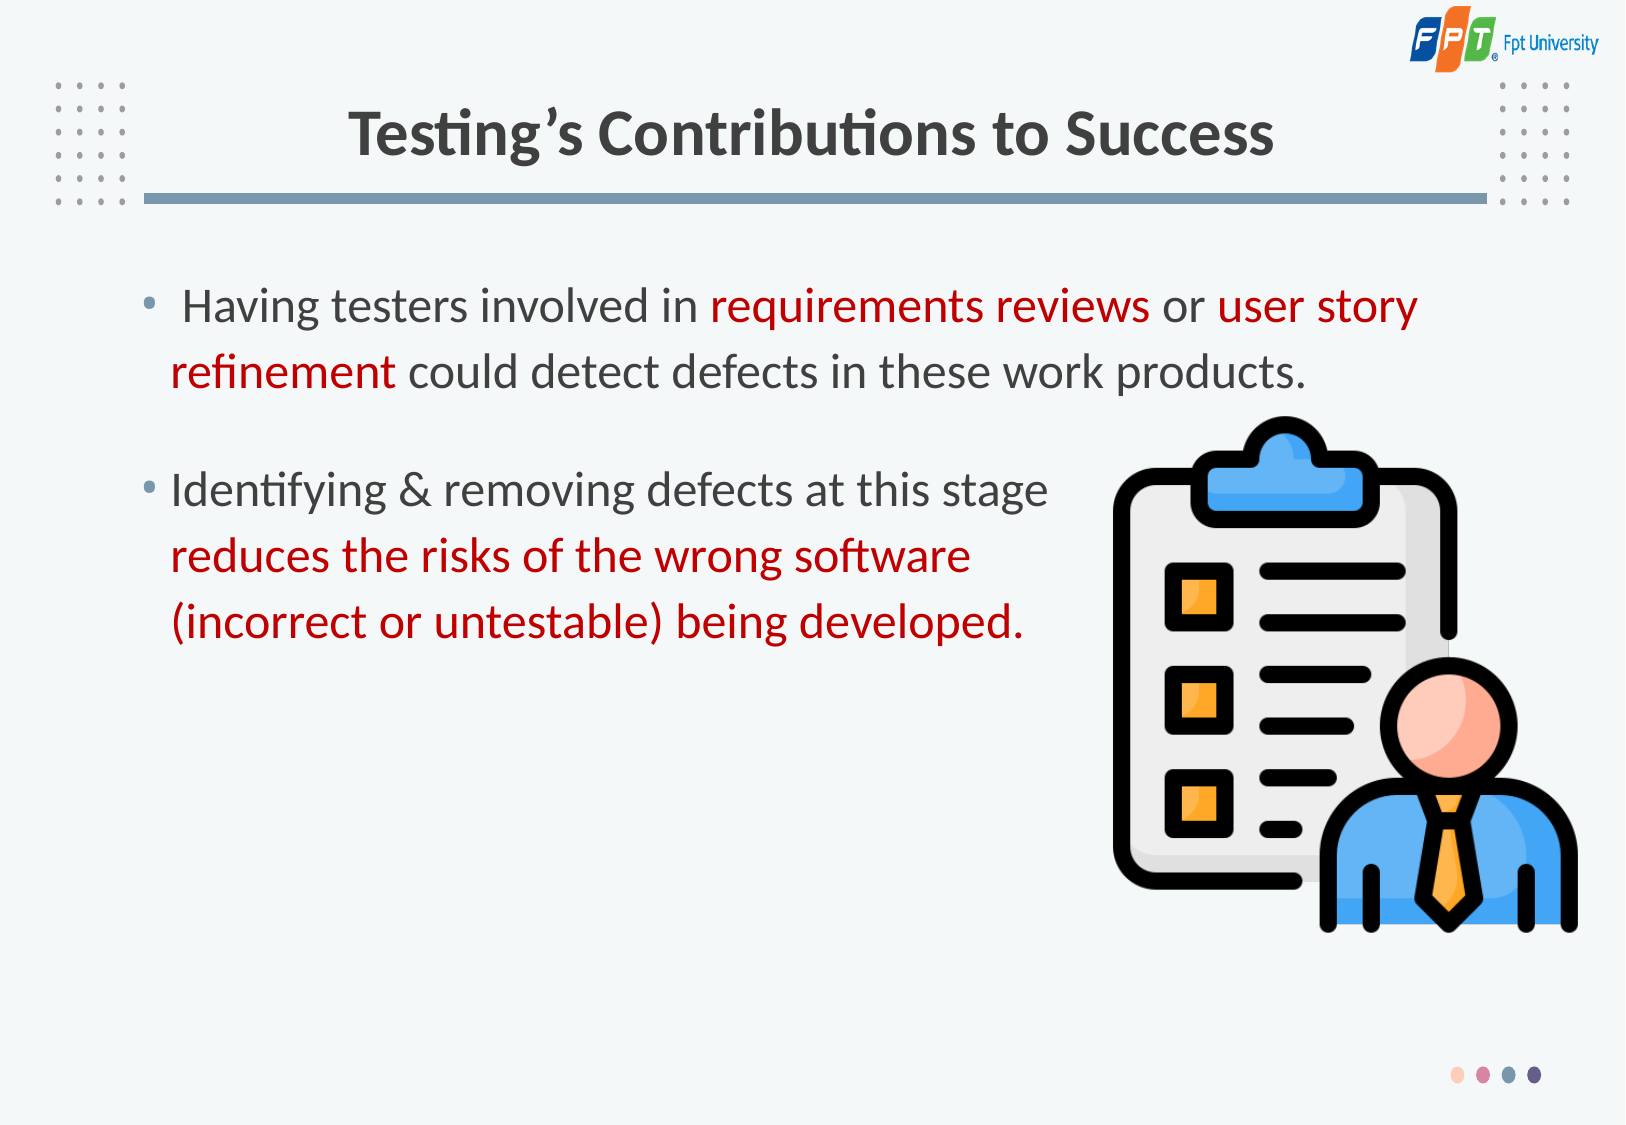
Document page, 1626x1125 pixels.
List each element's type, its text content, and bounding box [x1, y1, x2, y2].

list Having testers involved in requirements reviews or user story refinement could detect defects in these work products. [125, 259, 1488, 442]
text_box Identifying & removing defects at this stage reduces the risks of the wrong software (incorrect or untestable) being developed. [125, 442, 1070, 747]
picture [1070, 399, 1621, 950]
title Testing’s Contributions to Success [111, 60, 1514, 208]
picture [1383, 6, 1624, 88]
